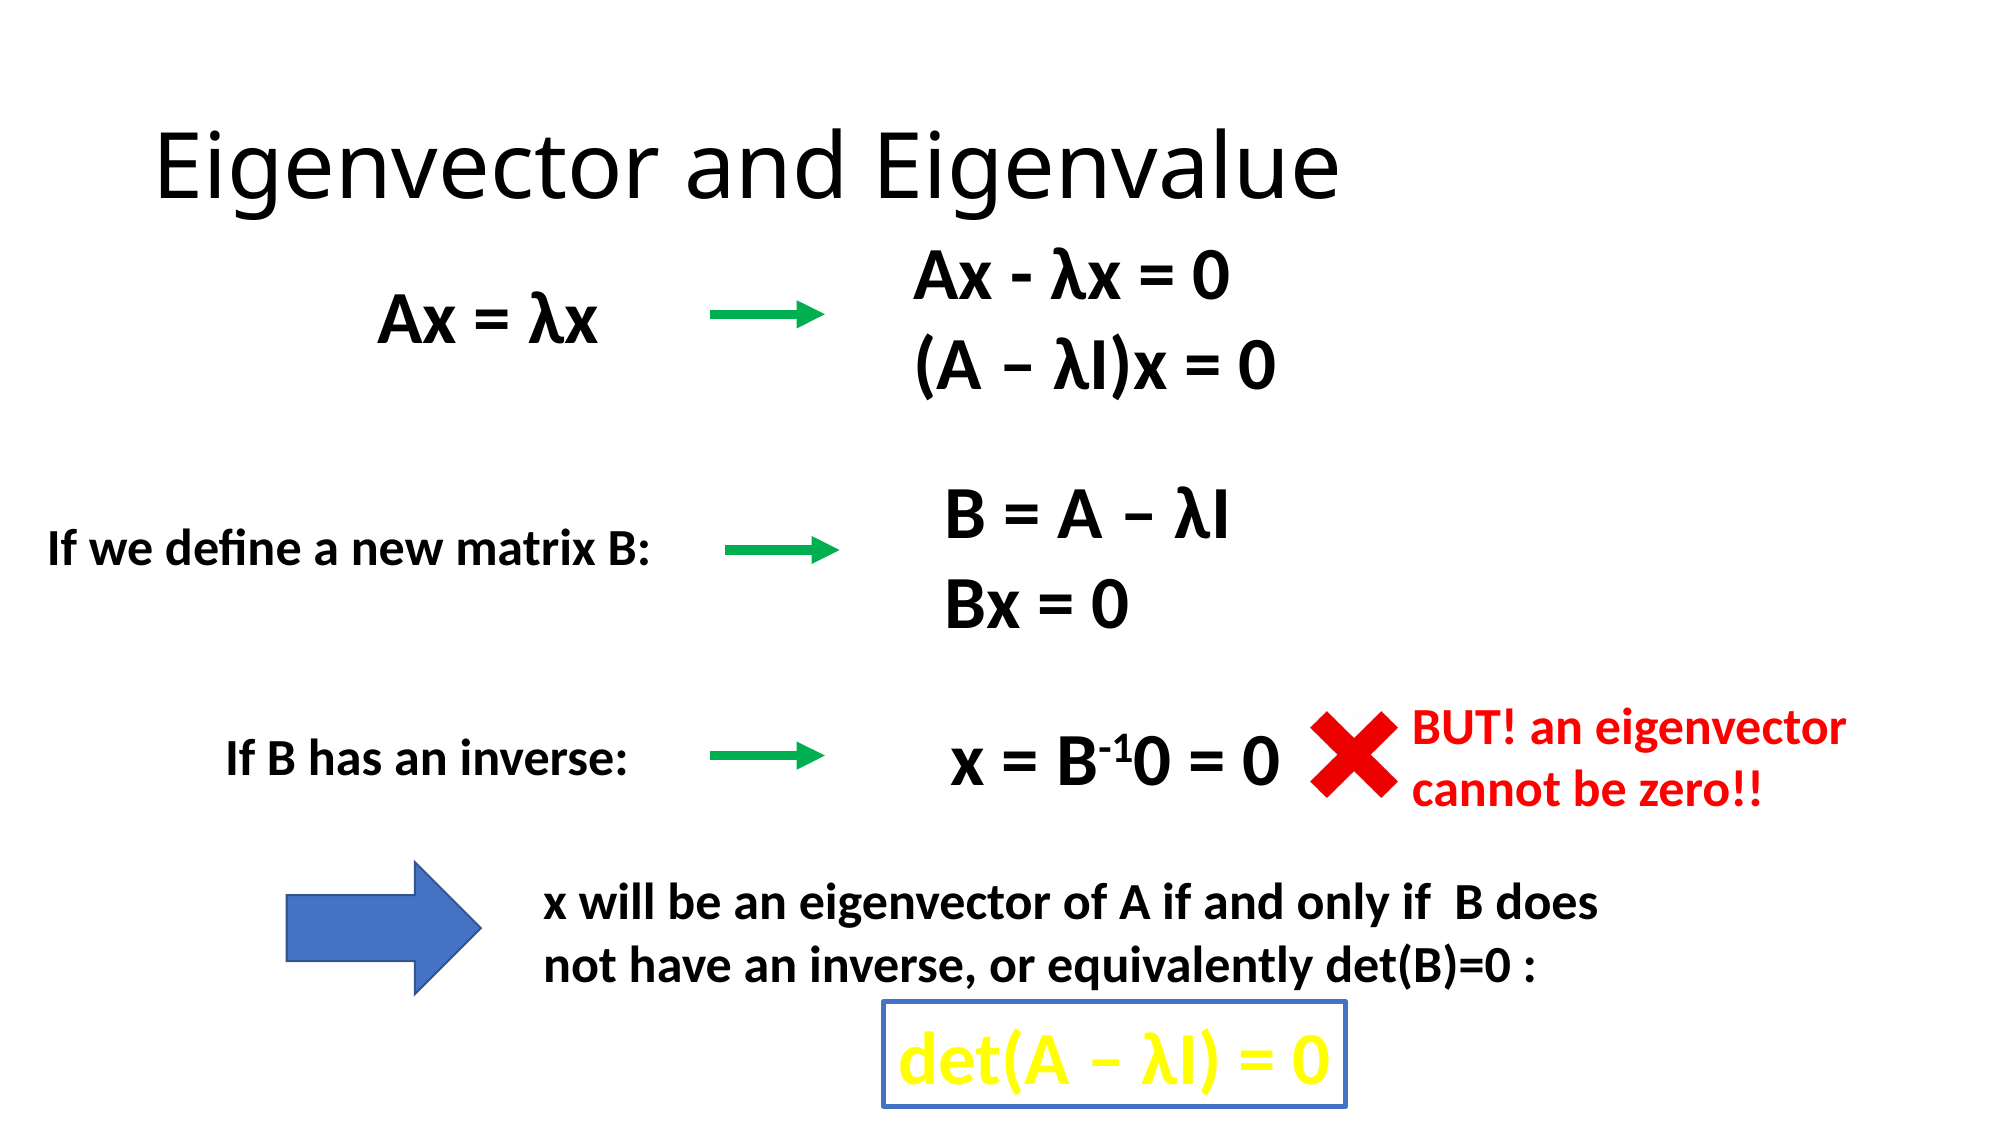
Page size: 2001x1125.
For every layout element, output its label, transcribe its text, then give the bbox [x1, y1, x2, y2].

text_box det(A – λI) = 0 [883, 1001, 1346, 1107]
text_box x will be an eigenvector of A if and only if B does not have an inverse, or equivalently det(B)=0 : [528, 860, 1645, 1000]
text_box If we define a new matrix B: [32, 506, 676, 584]
text_box x = B-10 = 0 [935, 702, 1296, 808]
text_box B = A – λI Bx = 0 [929, 456, 1247, 652]
text_box Ax - λx = 0 (A – λI)x = 0 [898, 217, 1409, 412]
text_box BUT! an eigenvector cannot be zero!! [1397, 684, 1866, 825]
picture [1310, 710, 1398, 798]
text_box Ax = λx [362, 261, 615, 366]
text_box If B has an inverse: [210, 716, 644, 794]
text_box [285, 859, 483, 997]
title Eigenvector and Eigenvalue [137, 59, 1863, 278]
